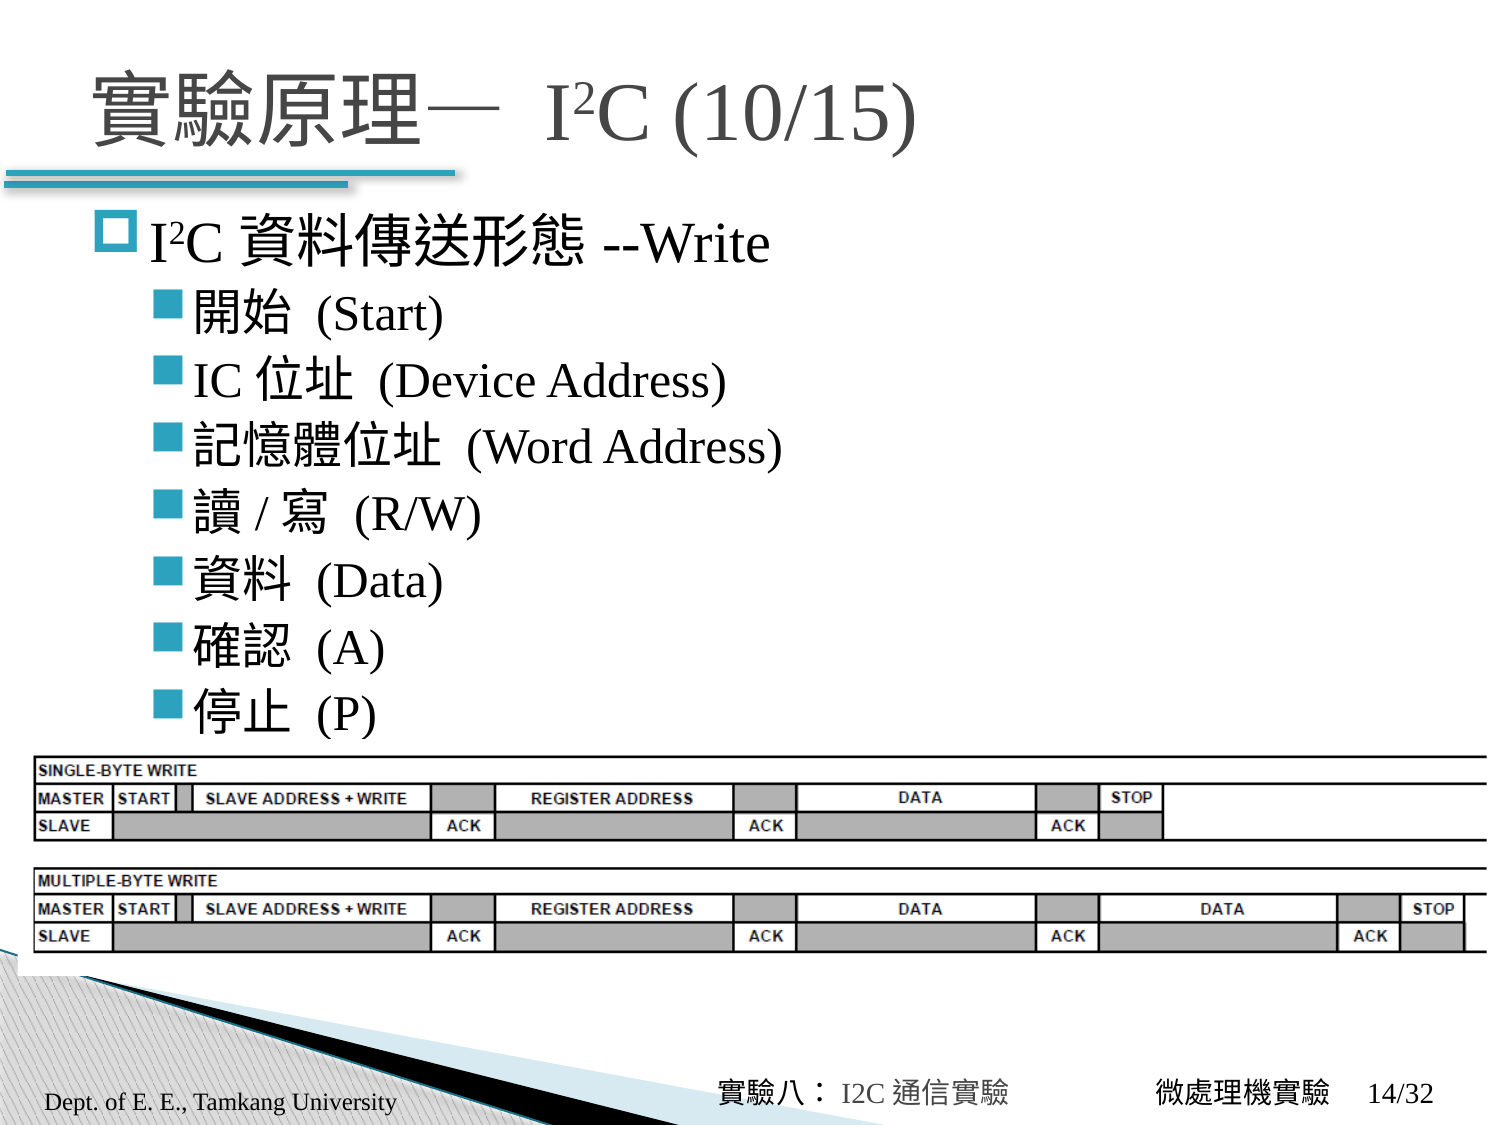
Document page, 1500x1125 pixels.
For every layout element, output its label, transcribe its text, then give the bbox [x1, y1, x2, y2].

title 實驗原理— I2C (10/15) [75, 30, 1425, 183]
list I2C資料傳送形態--Write 開始 (Start) IC位址 (Device Address) 記憶體位址 (Word Address) 讀/寫 (R/W) 資料 (Data) 確認 (A) 停止 (P) [75, 196, 1425, 739]
picture [17, 739, 1487, 977]
